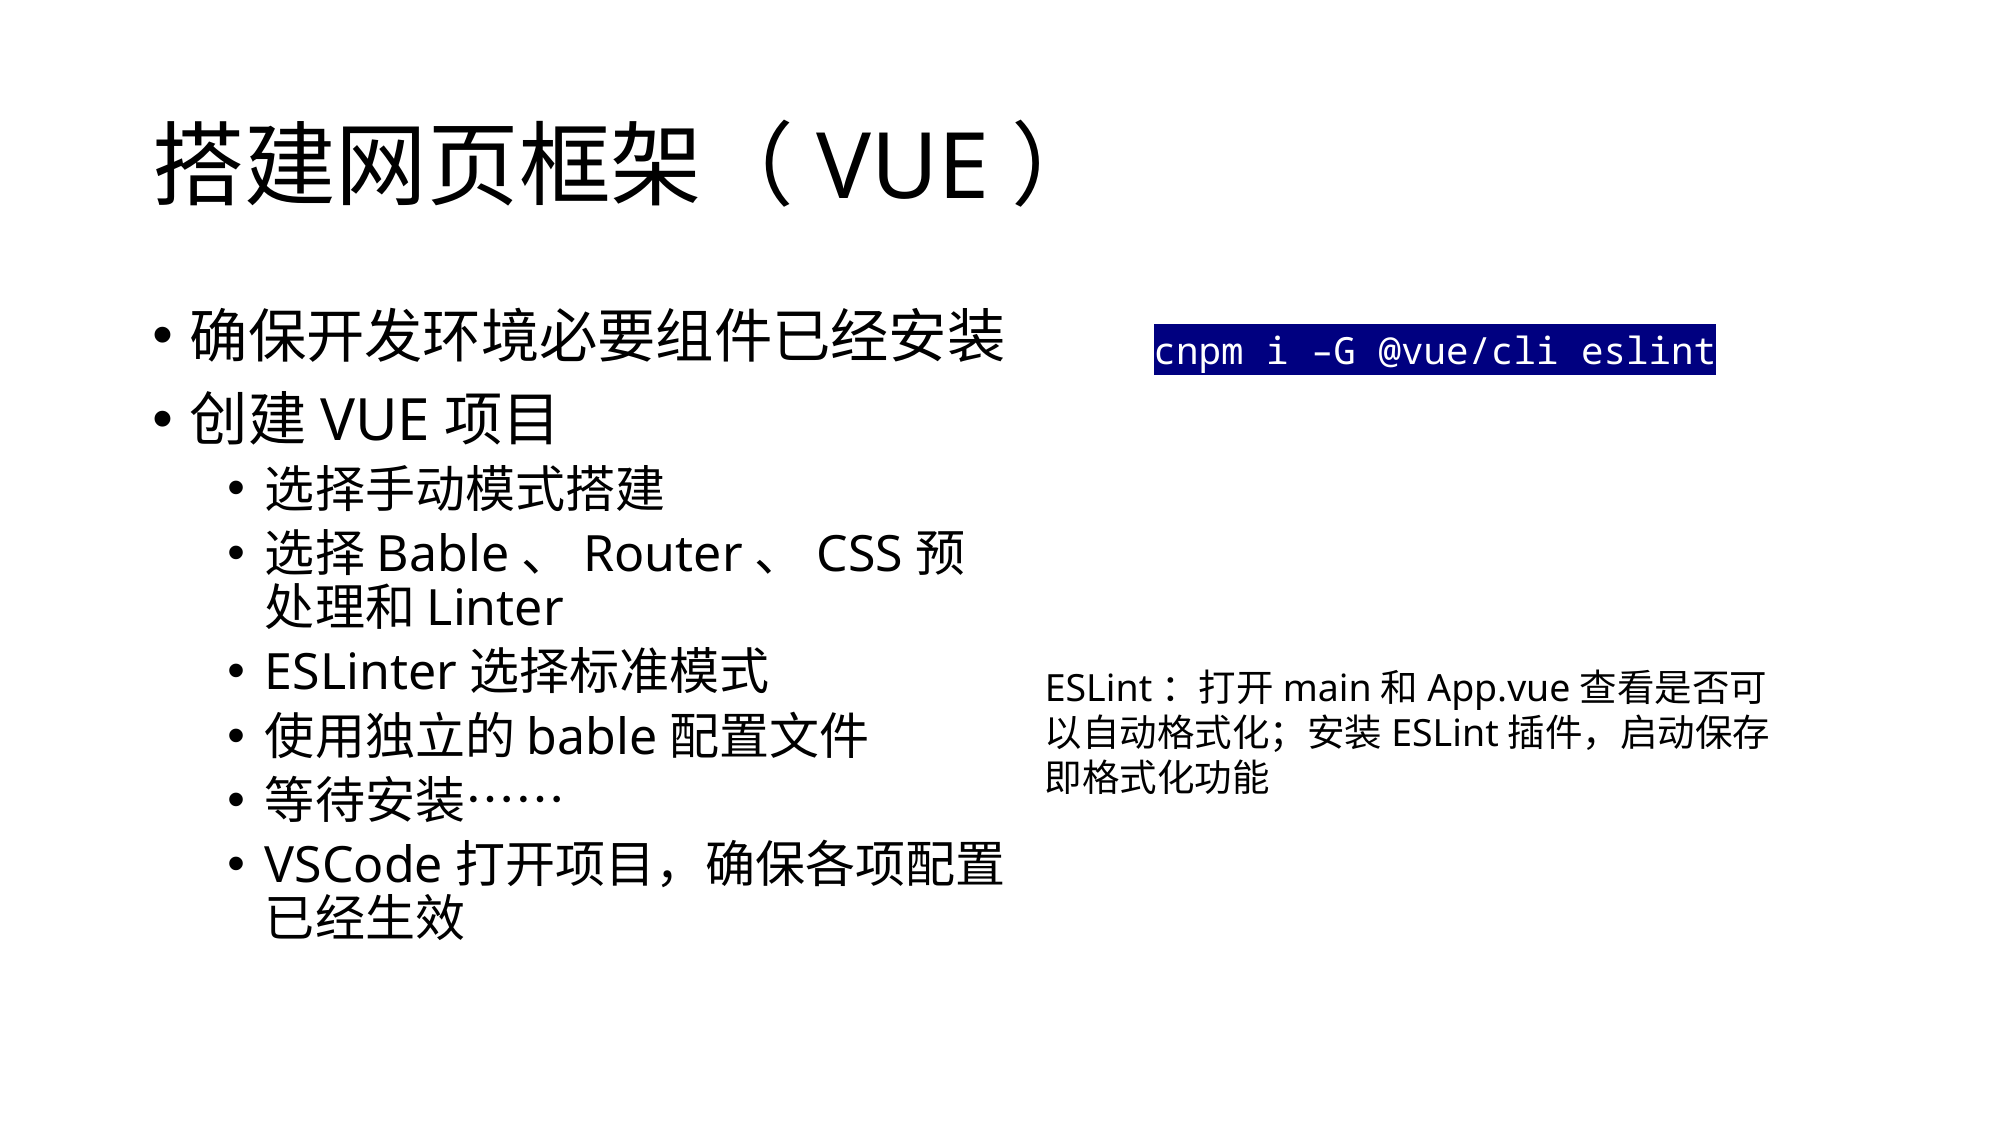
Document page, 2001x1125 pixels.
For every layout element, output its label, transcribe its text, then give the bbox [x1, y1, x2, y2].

text_box cnpm i –G @vue/cli eslint [1101, 319, 1769, 380]
list 确保开发环境必要组件已经安装 创建VUE项目 选择手动模式搭建 选择Bable、Router、CSS预处理和Linter ESLinter选择标准模式 使用独立的bable配置文件 等待安装…… VSCode打开项目，确保各项配置已经生效 [137, 299, 1031, 1014]
text_box ESLint：打开main和App.vue查看是否可以自动格式化；安装ESLint插件，启动保存即格式化功能 [1030, 656, 1791, 807]
title 搭建网页框架（VUE） [137, 59, 1863, 278]
